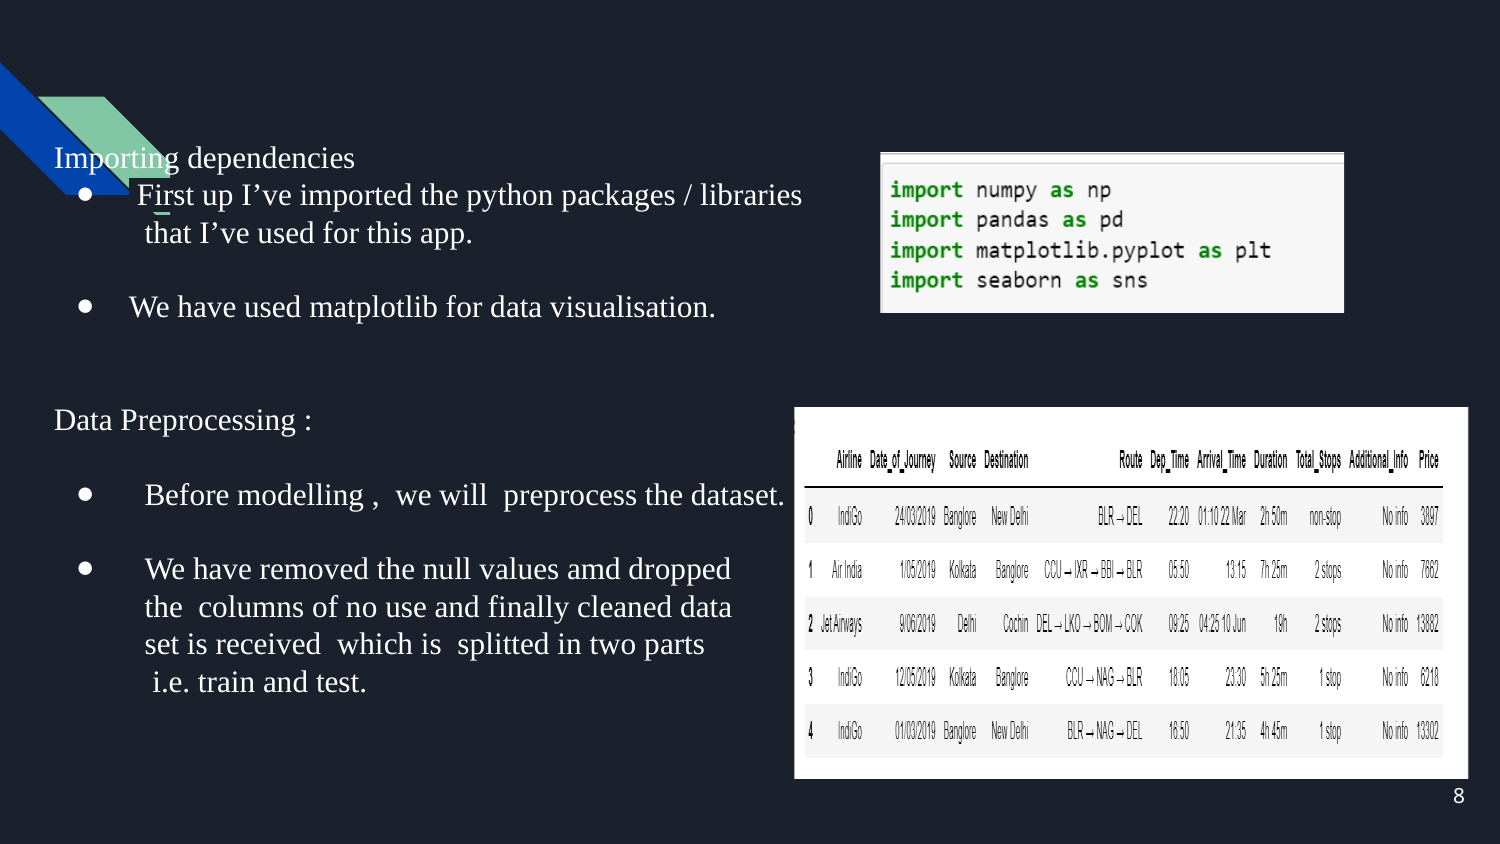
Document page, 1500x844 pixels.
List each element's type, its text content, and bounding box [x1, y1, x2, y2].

picture [794, 407, 1469, 779]
list Importing dependencies First up I’ve imported the python packages / libraries that I’ve used for this app. We have used matplotlib for data visualisation. Data Preprocessing : Before modelling , we will preprocess the dataset. We have removed the null values amd dropped the columns of no use and finally cleaned data set is received which is splitted in two parts i.e. train and test. [39, 116, 1454, 779]
picture [880, 151, 1345, 313]
slide_number 8 [1389, 764, 1480, 830]
